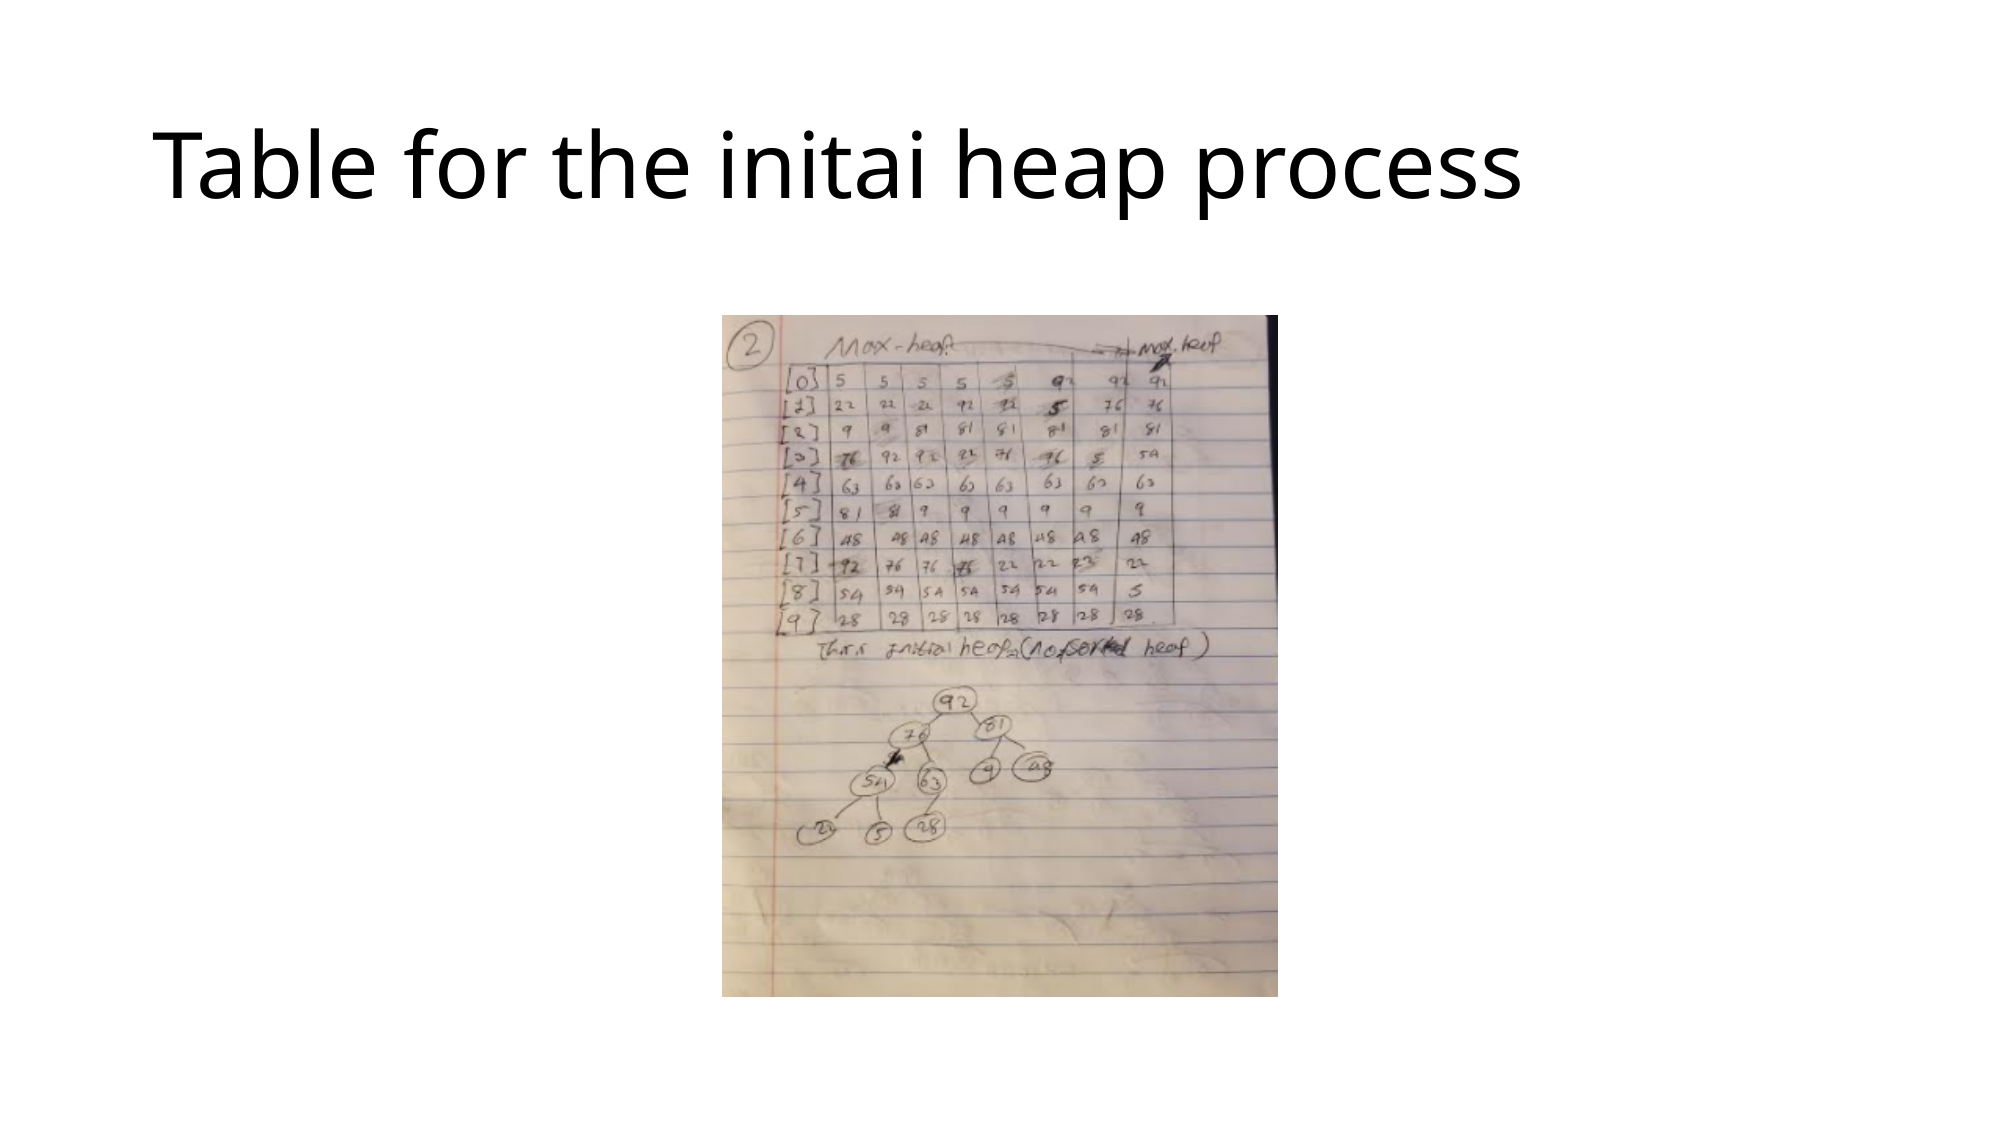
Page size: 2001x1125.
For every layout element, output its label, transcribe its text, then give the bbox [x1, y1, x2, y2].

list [722, 315, 1278, 998]
title Table for the initai heap process [137, 59, 1863, 278]
